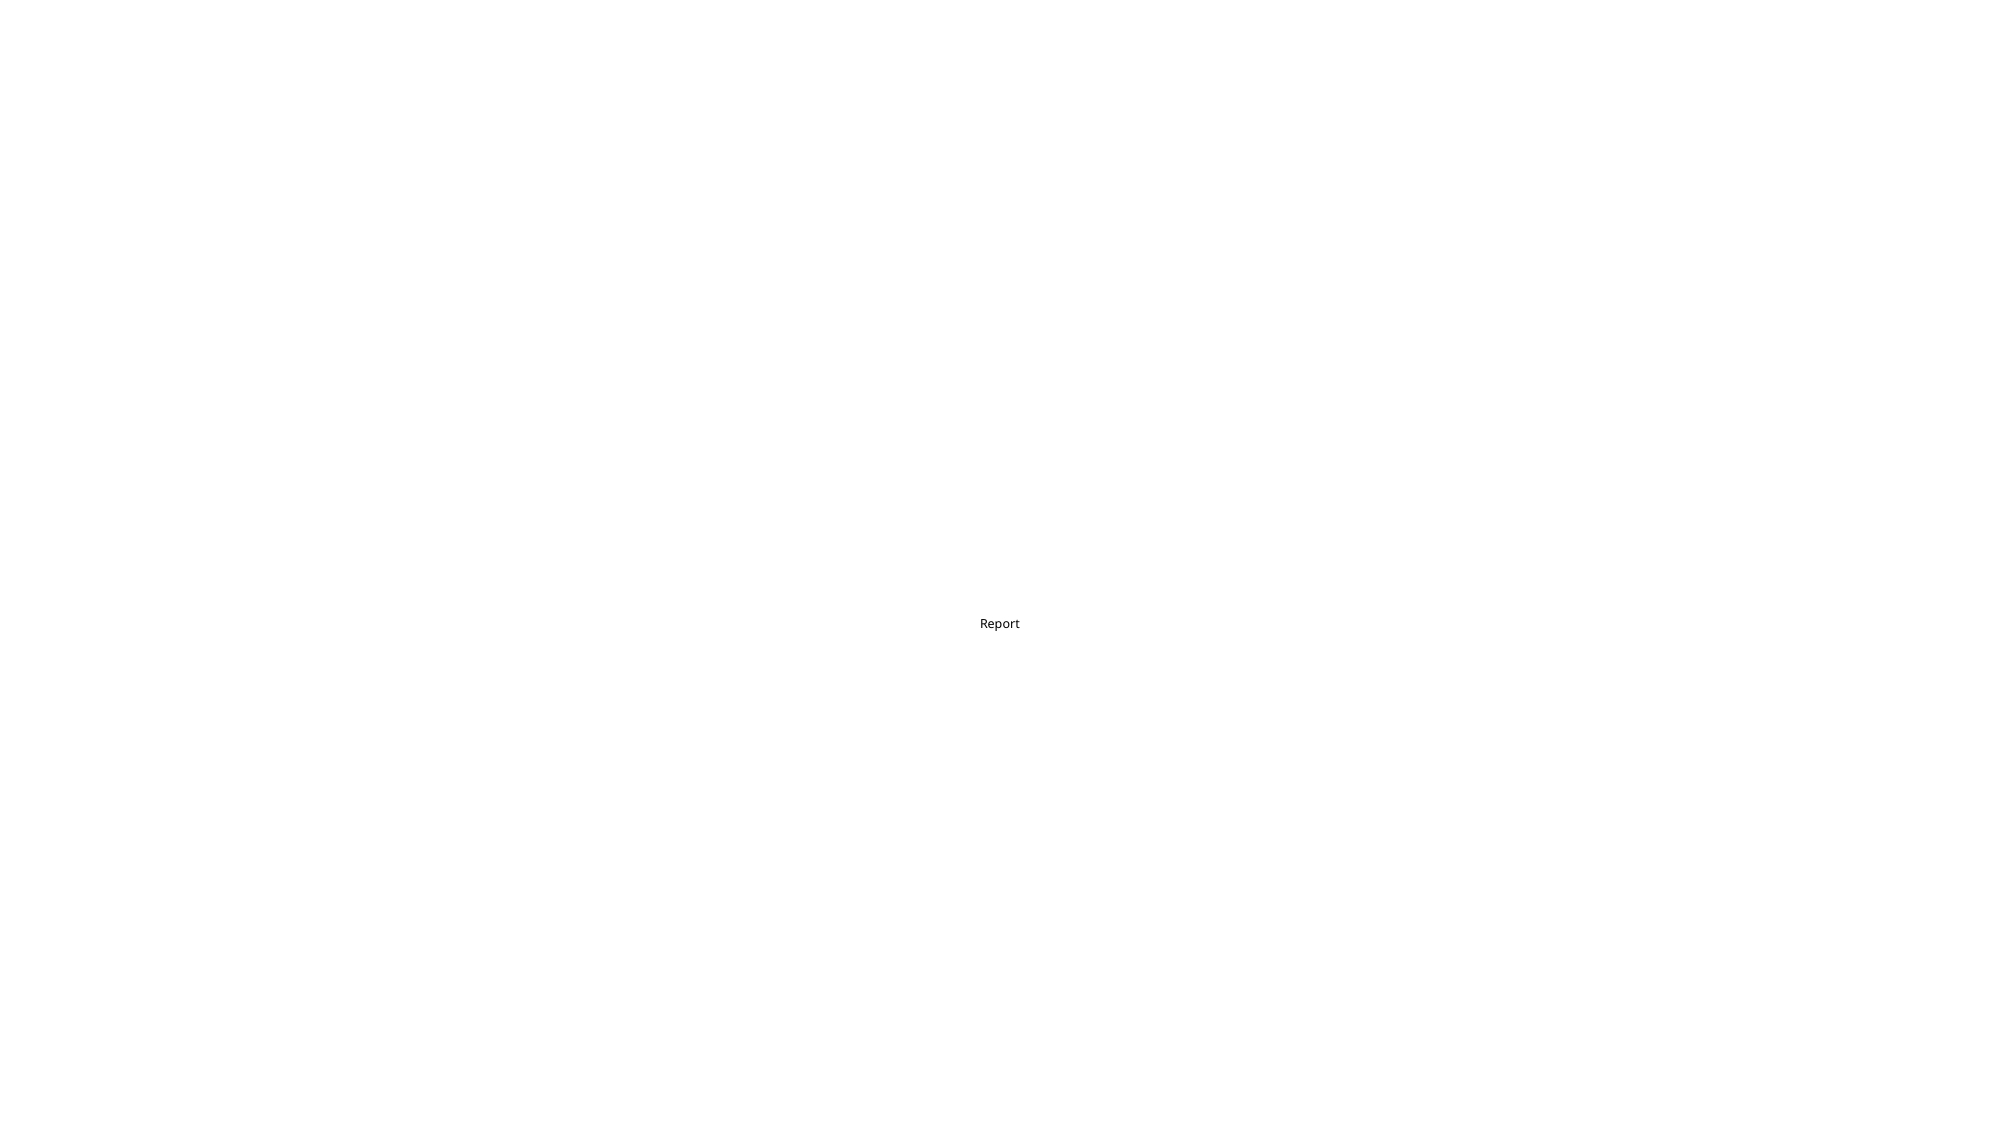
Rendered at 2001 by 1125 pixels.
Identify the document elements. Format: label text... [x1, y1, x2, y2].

title Report [671, 485, 1329, 640]
